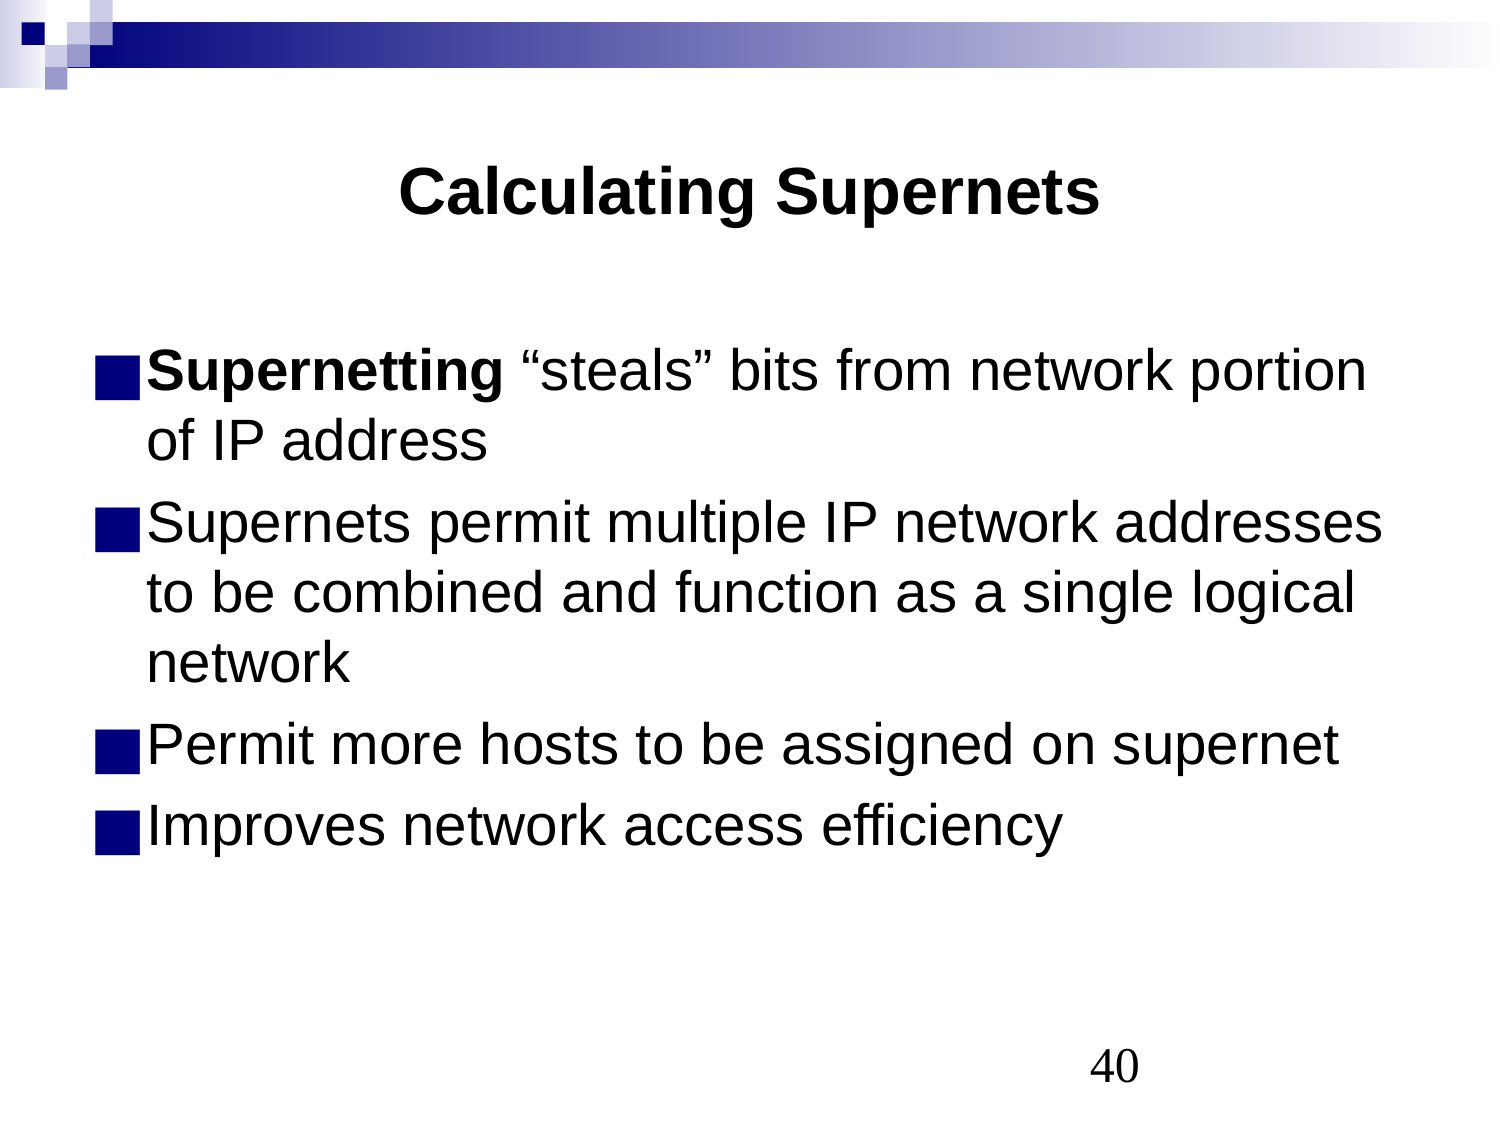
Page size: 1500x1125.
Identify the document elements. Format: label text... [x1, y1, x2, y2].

list Supernetting “steals” bits from network portion of IP address Supernets permit multiple IP network addresses to be combined and function as a single logical network Permit more hosts to be assigned on supernet Improves network access efficiency [75, 324, 1425, 963]
slide_number ‹#› [1074, 1025, 1425, 1100]
title Calculating Supernets [75, 75, 1425, 300]
